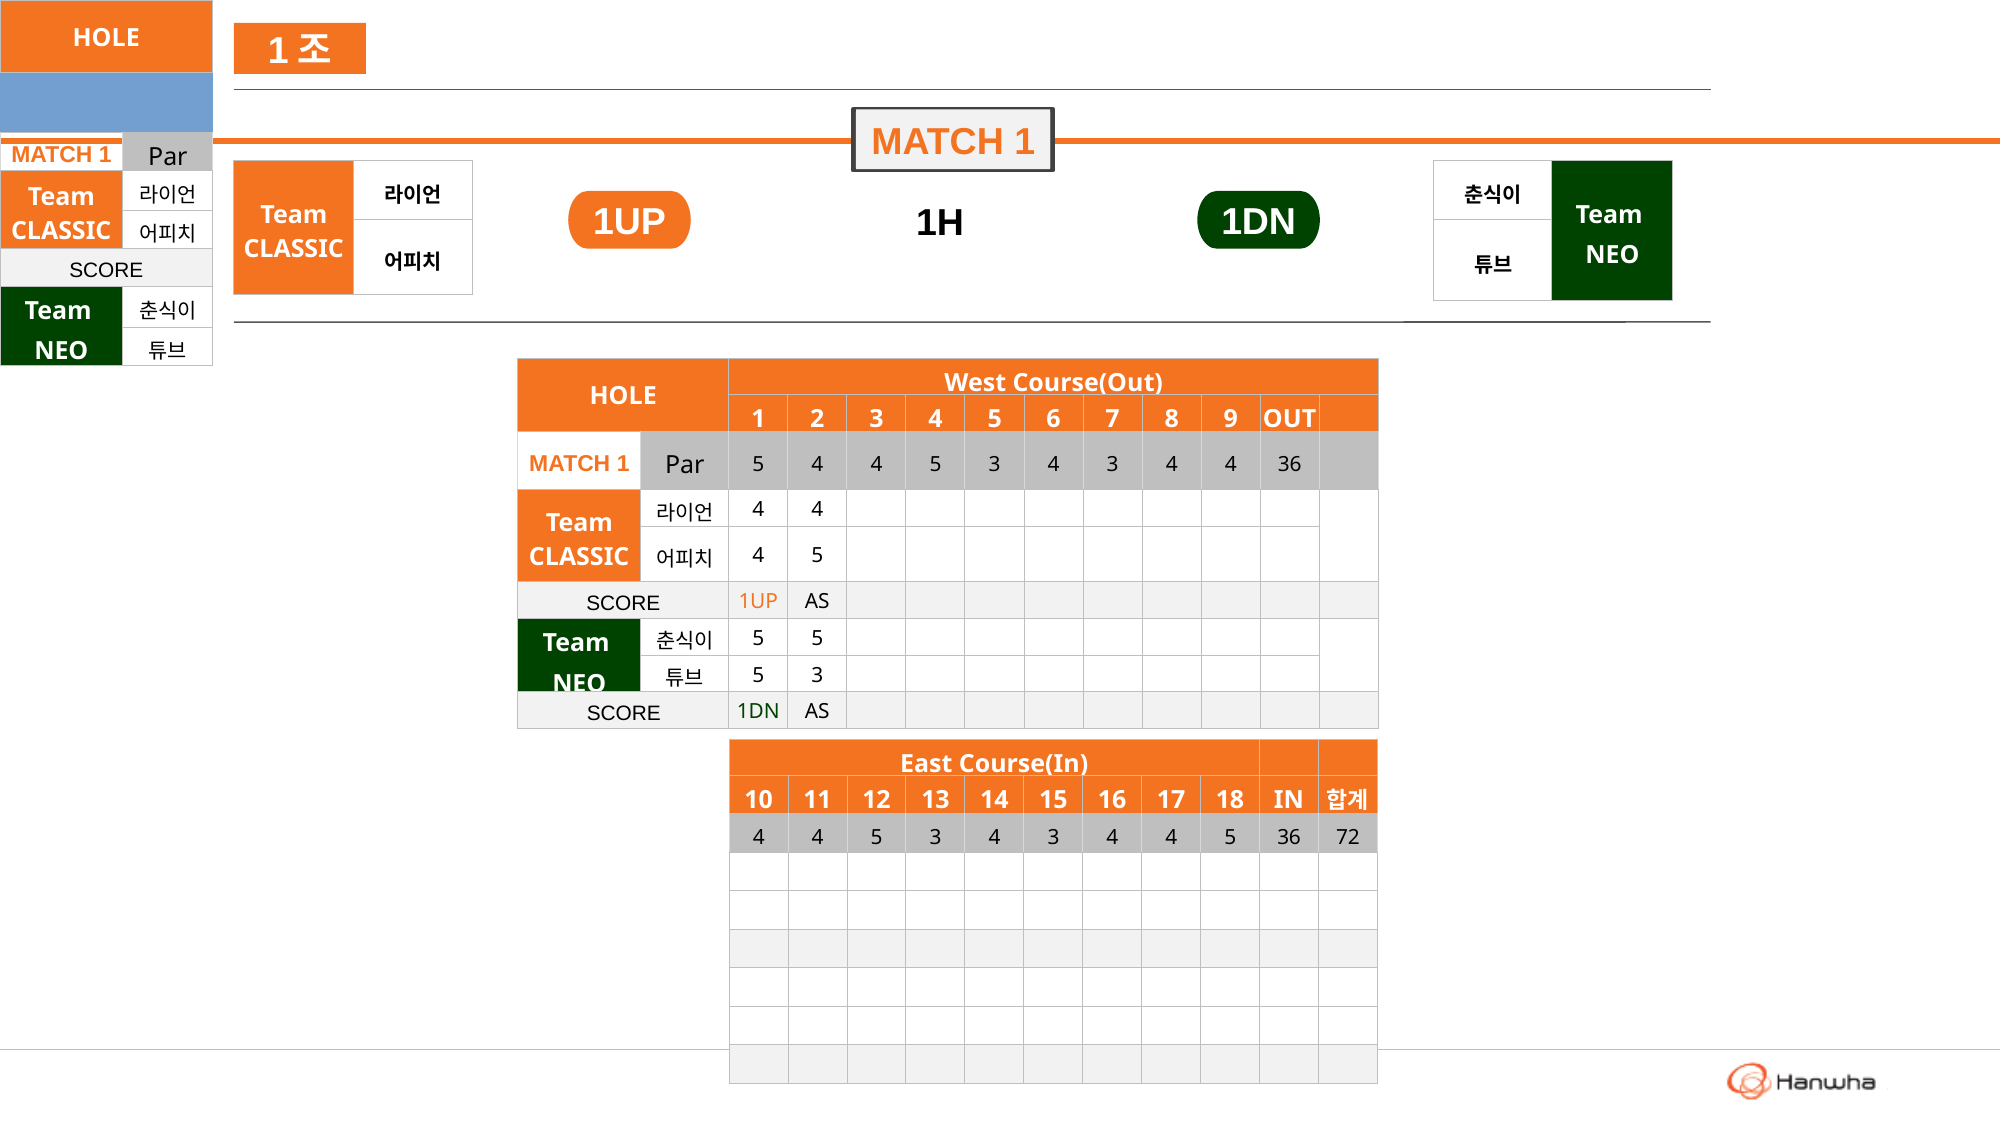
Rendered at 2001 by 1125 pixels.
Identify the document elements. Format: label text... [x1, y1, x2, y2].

table_cell [1260, 1045, 1318, 1083]
table_cell [1260, 930, 1318, 967]
table_cell 5 [965, 395, 1024, 431]
text_box 1H [901, 190, 987, 251]
table_cell [1024, 968, 1082, 1006]
table_cell [1084, 490, 1142, 526]
table_cell [1024, 930, 1082, 967]
table_cell [1083, 1045, 1141, 1083]
table_cell [1261, 656, 1319, 691]
table_cell 15 [1024, 776, 1082, 813]
table_cell 1DN [729, 692, 787, 728]
table_cell [730, 853, 788, 890]
table_cell [847, 582, 905, 618]
table_cell 8 [1143, 395, 1201, 431]
text_box 1UP [566, 188, 693, 251]
table_cell [848, 968, 905, 1006]
table_cell 4 [847, 432, 905, 489]
table_cell 5 [906, 432, 964, 489]
table_cell 5 [729, 656, 787, 691]
table_cell [965, 1045, 1023, 1083]
table_cell [965, 853, 1023, 890]
table_cell [1320, 619, 1378, 691]
table_cell [1261, 490, 1319, 526]
table_cell AS [788, 582, 846, 618]
table_cell SCORE [518, 582, 728, 618]
table_cell [730, 891, 788, 929]
table_cell [848, 853, 905, 890]
picture [1718, 1061, 1887, 1103]
table_cell 튜브 [123, 328, 212, 365]
table_cell [1261, 692, 1319, 728]
table_cell [1143, 656, 1201, 691]
table_cell [965, 692, 1024, 728]
table_cell MATCH 1 [1, 133, 122, 170]
table_cell [1319, 1045, 1377, 1083]
table_cell [1142, 891, 1200, 929]
table_cell [1202, 619, 1260, 655]
table_cell [1083, 891, 1141, 929]
table_cell [906, 692, 964, 728]
table_cell 튜브 [641, 656, 728, 691]
table_cell [1143, 692, 1201, 728]
table_cell 2 [788, 395, 846, 431]
table_cell [1201, 891, 1259, 929]
table_header East Course(In) [730, 740, 1259, 775]
table_cell 10 [730, 776, 788, 813]
table_cell [1261, 582, 1319, 618]
table_cell [1143, 527, 1201, 581]
table_cell [789, 853, 847, 890]
table_cell 5 [848, 814, 905, 852]
table_cell [1202, 527, 1260, 581]
table_cell [1084, 692, 1142, 728]
table_header [1319, 740, 1377, 775]
table_cell 17 [1142, 776, 1200, 813]
table_cell [1083, 1007, 1141, 1044]
table_cell [1142, 1007, 1200, 1044]
table_cell SCORE [518, 692, 728, 728]
table_cell [1084, 619, 1142, 655]
table_cell [1260, 891, 1318, 929]
table_cell [1260, 968, 1318, 1006]
table_header HOLE [518, 359, 728, 431]
table_cell Team NEO [518, 619, 640, 691]
table_cell 3 [788, 656, 846, 691]
table_cell [1202, 656, 1260, 691]
table_cell [730, 1007, 788, 1044]
table_cell 12 [848, 776, 905, 813]
table_cell 6 [1025, 395, 1083, 431]
table_cell [1201, 968, 1259, 1006]
table_cell [1202, 490, 1260, 526]
table_cell 4 [1025, 432, 1083, 489]
table_cell 튜브 [1434, 220, 1551, 300]
table_cell [1260, 1007, 1318, 1044]
table_cell [1320, 692, 1378, 728]
table_cell 18 [1201, 776, 1259, 813]
table_cell 어피치 [123, 211, 212, 248]
table_cell 5 [788, 619, 846, 655]
table_cell [847, 527, 905, 581]
table_cell 1UP [729, 582, 787, 618]
table_cell 4 [788, 490, 846, 526]
table_cell [965, 619, 1024, 655]
table_cell [1201, 1045, 1259, 1083]
table_cell [1319, 1007, 1377, 1044]
table_cell [848, 1007, 905, 1044]
table_header Team CLASSIC [234, 161, 353, 294]
table_cell 라이언 [123, 171, 212, 210]
table_cell [1202, 692, 1260, 728]
table_header 라이언 [354, 161, 472, 219]
table_cell [1084, 527, 1142, 581]
table_cell 11 [789, 776, 847, 813]
table_cell AS [788, 692, 846, 728]
table_cell 5 [729, 432, 787, 489]
table_cell [1142, 853, 1200, 890]
table_cell [1142, 1045, 1200, 1083]
table_cell 36 [1260, 814, 1318, 852]
table_cell [1024, 853, 1082, 890]
table_cell Team CLASSIC [1, 171, 122, 248]
table_cell [1025, 656, 1083, 691]
table_cell Team NEO [1, 287, 122, 365]
table_cell MATCH 1 [518, 432, 640, 489]
table_cell [789, 968, 847, 1006]
table_cell [1260, 853, 1318, 890]
table_cell [1084, 656, 1142, 691]
table_cell [906, 527, 964, 581]
table_cell [789, 930, 847, 967]
table_cell Par [123, 133, 212, 170]
table_cell [1319, 891, 1377, 929]
table_cell 3 [1084, 432, 1142, 489]
table_cell [965, 490, 1024, 526]
table_cell [1025, 490, 1083, 526]
table_cell 1 [729, 395, 787, 431]
table_cell [1024, 891, 1082, 929]
table_cell [1025, 619, 1083, 655]
table_cell [789, 891, 847, 929]
table_cell [906, 490, 964, 526]
table_header 춘식이 [1434, 161, 1551, 219]
table_cell [906, 853, 964, 890]
table_header HOLE [1, 1, 212, 72]
table_cell 4 [789, 814, 847, 852]
table_cell [848, 930, 905, 967]
table_cell [1319, 853, 1377, 890]
table_cell [965, 930, 1023, 967]
table_cell [1319, 930, 1377, 967]
table_cell 3 [1024, 814, 1082, 852]
table_cell [965, 968, 1023, 1006]
table_cell [848, 891, 905, 929]
table_cell [965, 656, 1024, 691]
table_cell 4 [1083, 814, 1141, 852]
table_cell 36 [1261, 432, 1319, 489]
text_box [852, 109, 1054, 171]
table_cell [906, 1045, 964, 1083]
table_cell IN [1260, 776, 1318, 813]
table_cell [1025, 527, 1083, 581]
table_cell 어피치 [641, 527, 728, 581]
table_cell OUT [1261, 395, 1319, 431]
table_cell [1142, 968, 1200, 1006]
table_cell [1201, 1007, 1259, 1044]
table_cell [1083, 968, 1141, 1006]
table_cell 라이언 [641, 490, 728, 526]
table_cell [906, 968, 964, 1006]
table_cell 3 [965, 432, 1024, 489]
table_cell [965, 527, 1024, 581]
table_cell [906, 930, 964, 967]
table_cell [965, 1007, 1023, 1044]
table_cell [1024, 1045, 1082, 1083]
table_cell 13 [906, 776, 964, 813]
table_cell [965, 891, 1023, 929]
table_cell [848, 1045, 905, 1083]
table_cell [1143, 490, 1201, 526]
table_cell [1024, 1007, 1082, 1044]
table_cell [789, 1045, 847, 1083]
table_cell 4 [1202, 432, 1260, 489]
table_cell 합계 [1319, 776, 1377, 813]
table_cell SCORE [1, 249, 212, 286]
table_cell [906, 1007, 964, 1044]
table_cell 춘식이 [641, 619, 728, 655]
text_box 1DN [1195, 188, 1322, 251]
table_cell [1320, 395, 1378, 431]
table_header [1260, 740, 1318, 775]
table_header Team NEO [1552, 161, 1672, 300]
table_cell [1084, 582, 1142, 618]
table_cell 4 [1142, 814, 1200, 852]
text_box 1조 [232, 21, 368, 76]
table_cell 7 [1084, 395, 1142, 431]
table_cell [1025, 692, 1083, 728]
table_cell [1319, 968, 1377, 1006]
table_cell 4 [906, 395, 964, 431]
table_cell [1261, 527, 1319, 581]
table_cell [1261, 619, 1319, 655]
table_cell [789, 1007, 847, 1044]
table_cell [1202, 582, 1260, 618]
table_cell 어피치 [354, 220, 472, 294]
table_cell [847, 490, 905, 526]
table_cell [1320, 432, 1378, 489]
table_cell [965, 582, 1024, 618]
table_cell 9 [1202, 395, 1260, 431]
table_cell [847, 619, 905, 655]
table_cell 4 [729, 527, 787, 581]
table_cell 5 [788, 527, 846, 581]
table_cell [1201, 930, 1259, 967]
table_cell Team CLASSIC [518, 490, 640, 581]
table_cell 5 [1201, 814, 1259, 852]
table_cell 3 [906, 814, 964, 852]
table_cell [1025, 582, 1083, 618]
table_cell 3 [847, 395, 905, 431]
table_cell [1201, 853, 1259, 890]
table_cell [906, 582, 964, 618]
table_cell [847, 656, 905, 691]
table_cell 72 [1319, 814, 1377, 852]
table_cell [906, 619, 964, 655]
table_cell 16 [1083, 776, 1141, 813]
table_cell 4 [730, 814, 788, 852]
table_cell [1142, 930, 1200, 967]
table_cell 4 [1143, 432, 1201, 489]
table_cell [1320, 490, 1378, 581]
table_cell [730, 1045, 788, 1083]
table_cell [906, 656, 964, 691]
table_cell 4 [965, 814, 1023, 852]
table_cell [906, 891, 964, 929]
table_cell [1320, 582, 1378, 618]
table_cell [1083, 930, 1141, 967]
table_cell [1143, 619, 1201, 655]
table_cell 14 [965, 776, 1023, 813]
table_cell 5 [729, 619, 787, 655]
table_cell 4 [788, 432, 846, 489]
table_cell [730, 930, 788, 967]
table_cell [847, 692, 905, 728]
table_cell [730, 968, 788, 1006]
table_cell 춘식이 [123, 287, 212, 327]
table_cell Par [641, 432, 728, 489]
table_cell 4 [729, 490, 787, 526]
table_header West Course(Out) [729, 359, 1378, 394]
table_cell [1083, 853, 1141, 890]
table_cell [1143, 582, 1201, 618]
